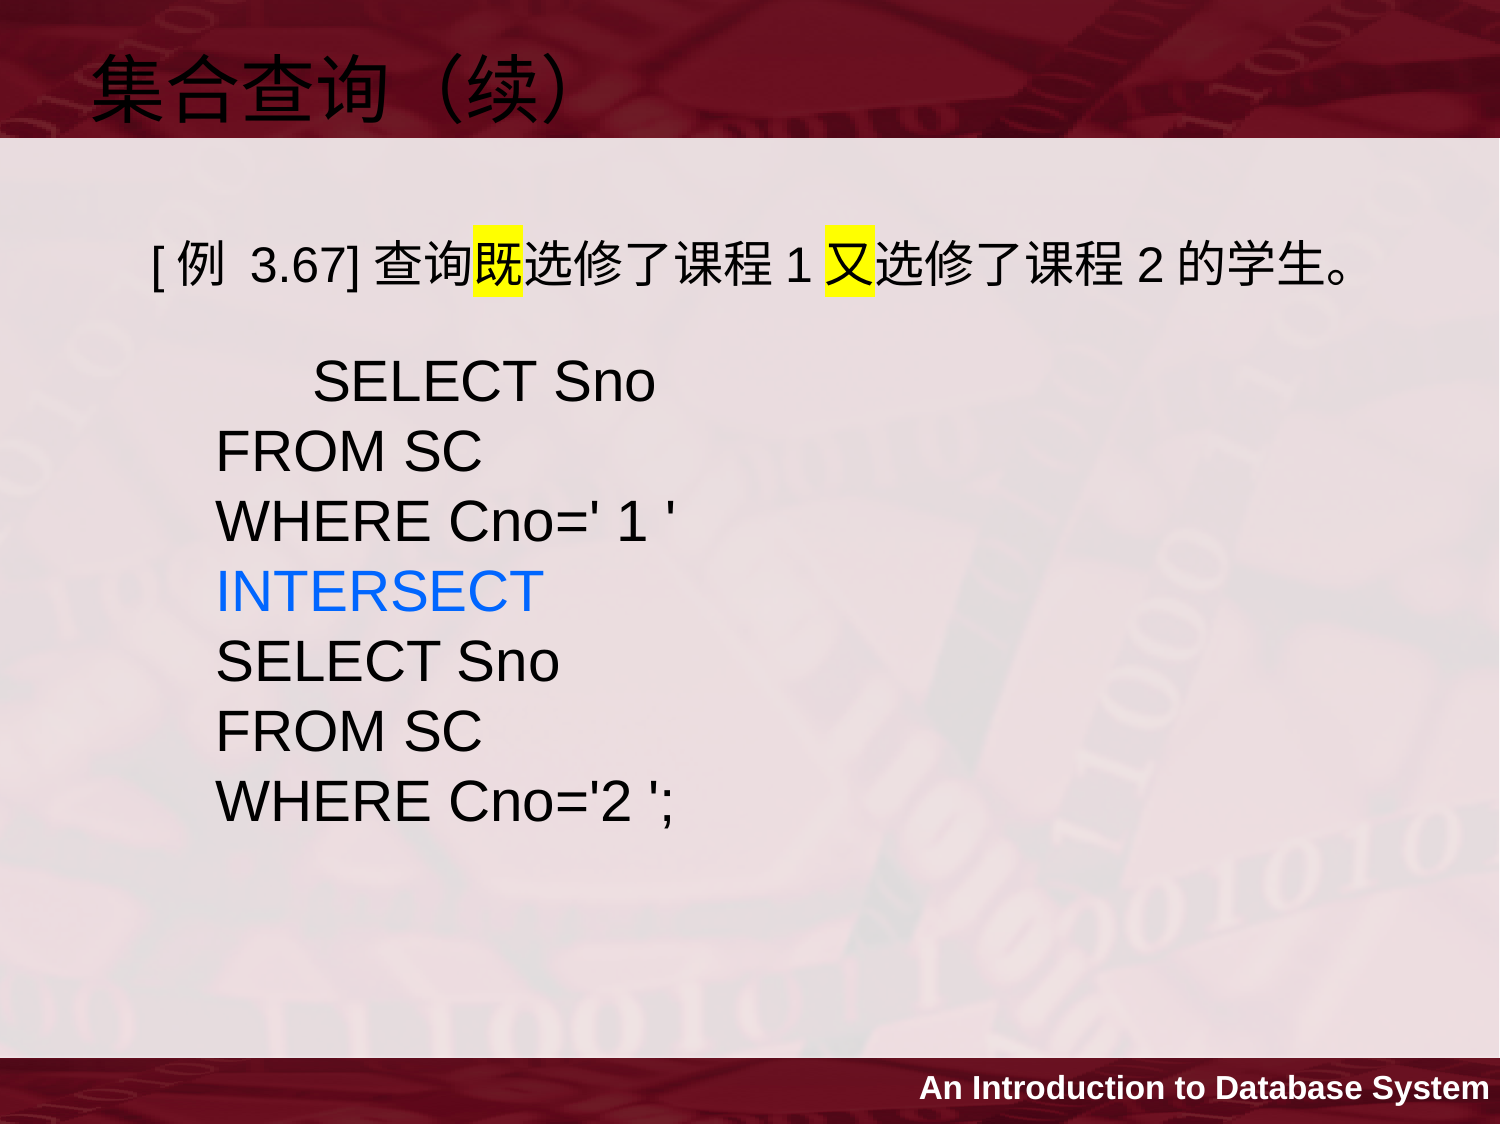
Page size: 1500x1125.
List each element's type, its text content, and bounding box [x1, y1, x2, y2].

picture [0, 0, 1500, 1124]
list [例 3.67]查询既选修了课程1又选修了课程2的学生。 SELECT Sno FROM SC WHERE Cno=' 1 ' INTERSECT SELECT Sno FROM SC WHERE Cno='2 '; [135, 231, 1411, 907]
title 集合查询（续） [75, 0, 1425, 181]
